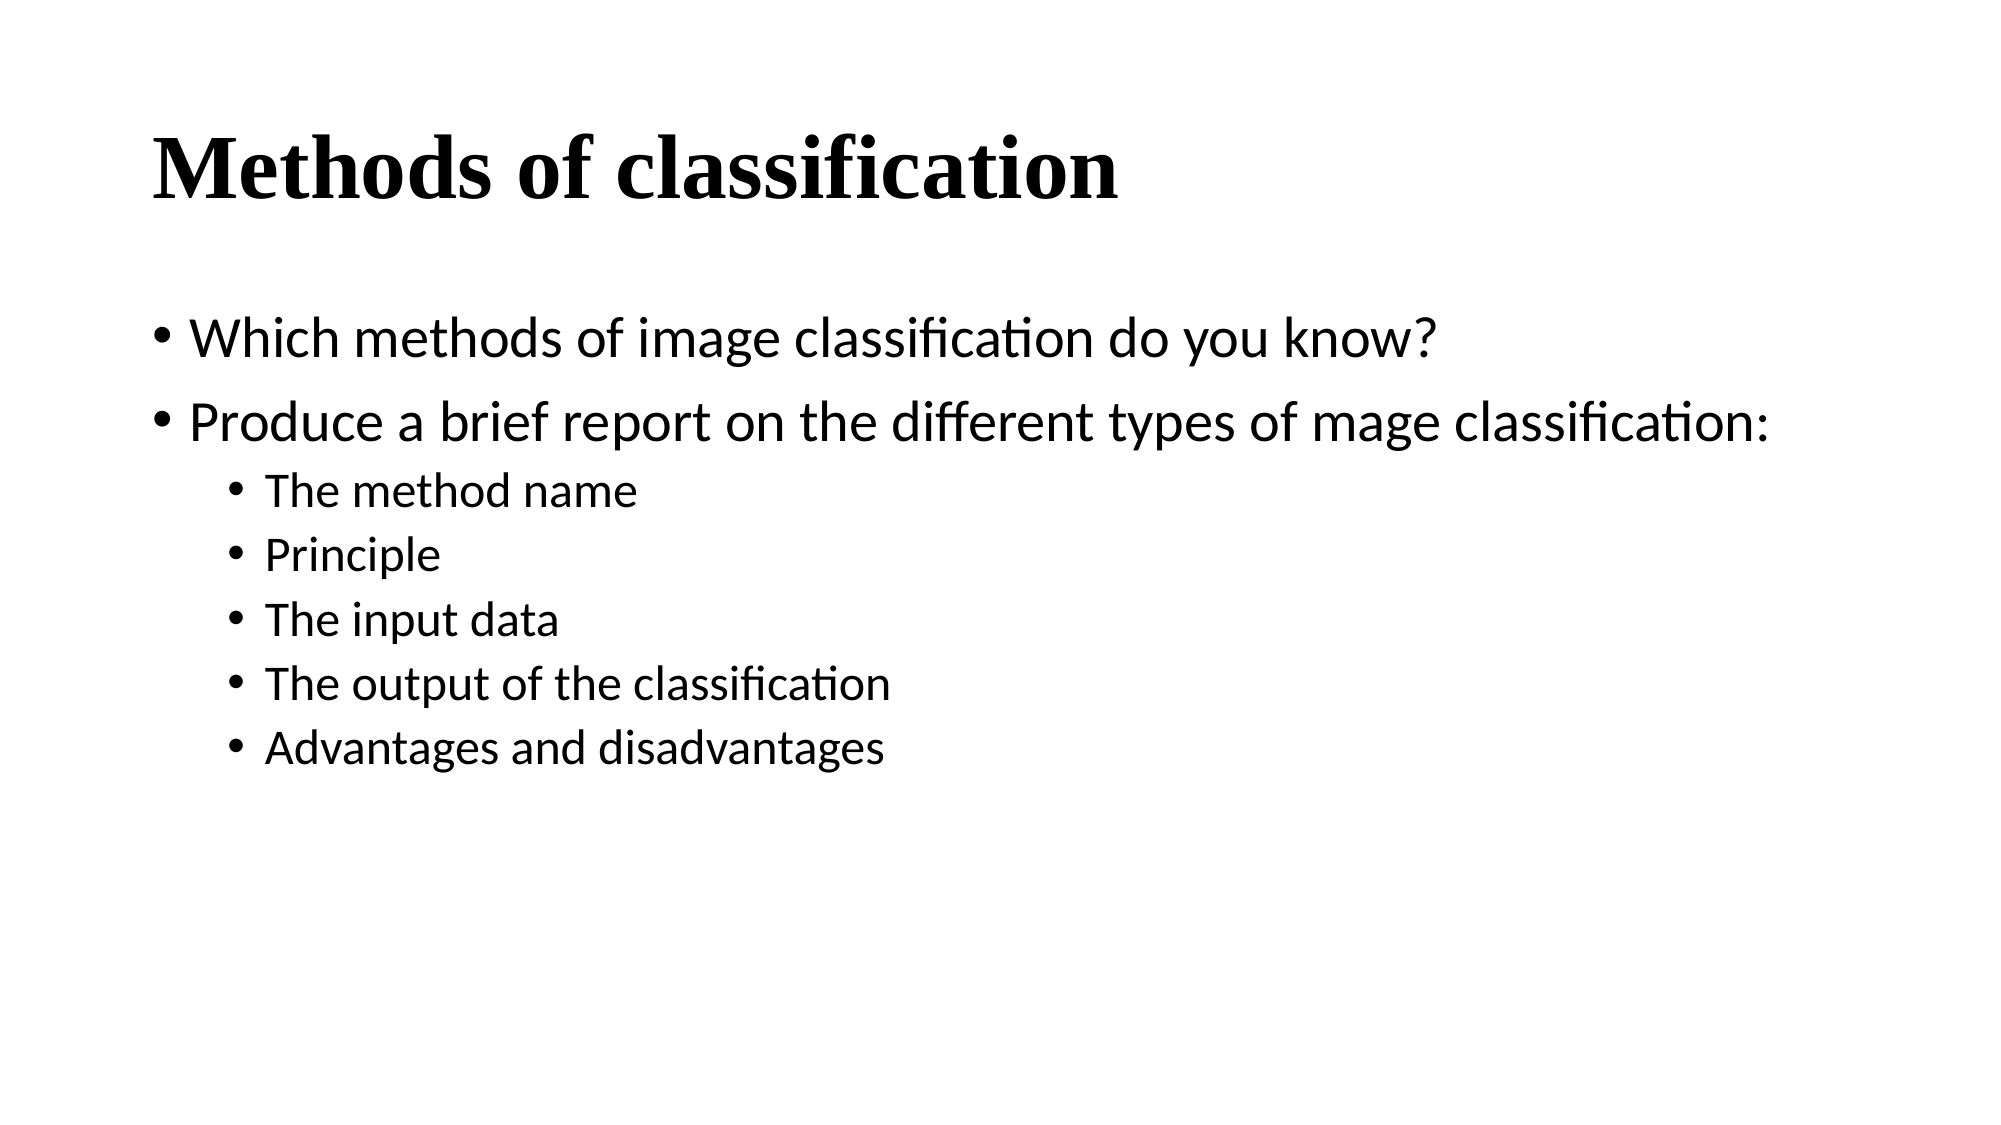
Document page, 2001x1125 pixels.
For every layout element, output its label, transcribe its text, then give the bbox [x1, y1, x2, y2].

list Which methods of image classification do you know? Produce a brief report on the different types of mage classification: The method name Principle The input data The output of the classification Advantages and disadvantages [137, 299, 1863, 1014]
title Methods of classification [137, 59, 1863, 278]
